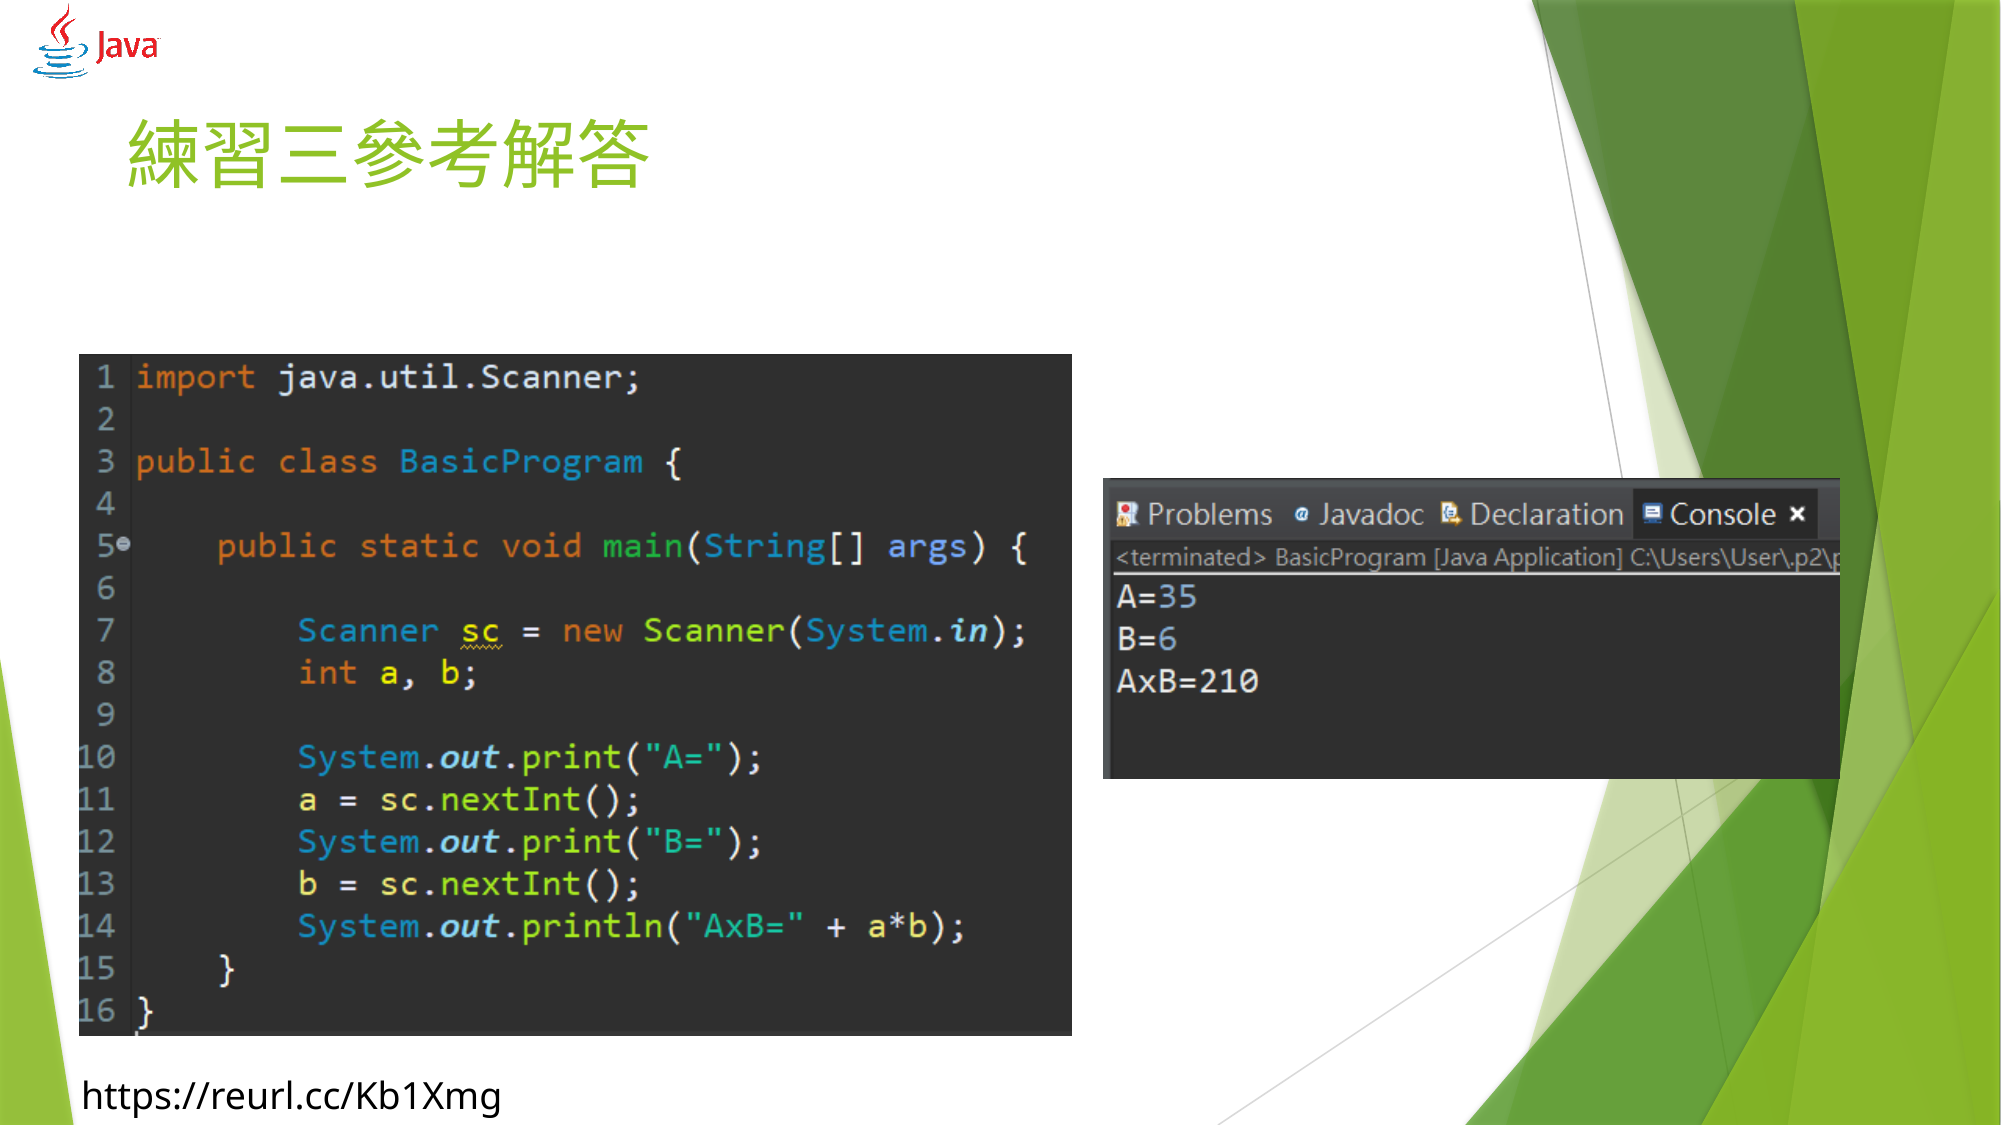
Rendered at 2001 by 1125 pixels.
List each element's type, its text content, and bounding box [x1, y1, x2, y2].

picture [78, 353, 1073, 1037]
title 練習三參考解答 [111, 99, 1522, 317]
picture [1102, 477, 1840, 779]
picture [27, 1, 165, 79]
